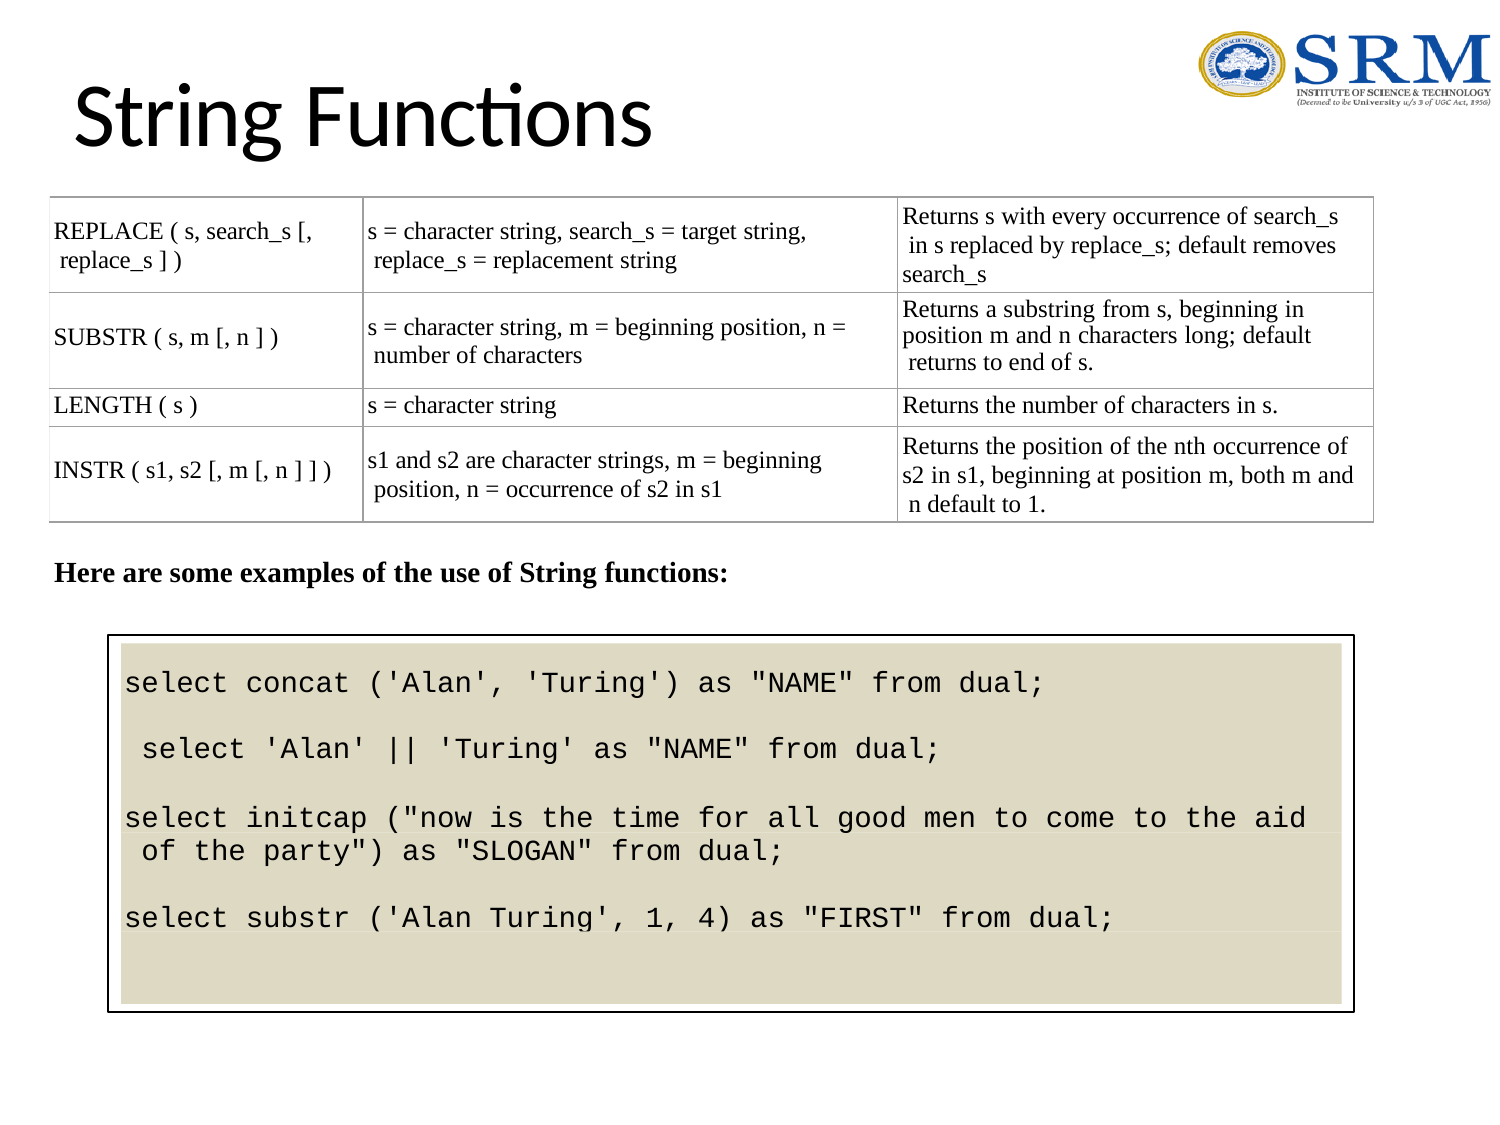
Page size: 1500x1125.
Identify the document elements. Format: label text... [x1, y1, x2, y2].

title String Functions [52, 13, 674, 196]
table_cell INSTR ( s1, s2 [, m [, n ] ] ) [50, 427, 362, 521]
table_cell s1 and s2 are character strings, m = beginning position, n = occurrence of s2 in s1 [364, 427, 897, 521]
table_header s = character string, search_s = target string, replace_s = replacement string [364, 198, 897, 292]
table_cell LENGTH ( s ) [50, 389, 362, 426]
table_cell Returns a substring from s, beginning in position m and n characters long; default returns to end of s. [898, 293, 1373, 388]
table_cell SUBSTR ( s, m [, n ] ) [50, 293, 362, 388]
table_cell Returns the position of the nth occurrence of s2 in s1, beginning at position m, both m and n default to 1. [898, 427, 1373, 521]
table_header Returns s with every occurrence of search_s in s replaced by replace_s; default removes search_s [898, 198, 1373, 292]
table_cell s = character string, m = beginning position, n = number of characters [364, 293, 897, 388]
text_box Here are some examples of the use of String functions: select concat ('Alan', 'Turing') as "NAME" from dual; select 'Alan' || 'Turing' as "NAME" from dual; select initcap ("now is the time for all good men to come to the aid of the party") as "SLOGAN" from dual; select substr ('Alan Turing', 1, 4) as "FIRST" from dual; [52, 550, 1317, 934]
picture [1187, 0, 1500, 136]
table_header REPLACE ( s, search_s [, replace_s ] ) [50, 198, 362, 292]
table_cell s = character string [364, 389, 897, 426]
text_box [107, 633, 1356, 1014]
table_cell Returns the number of characters in s. [898, 389, 1373, 426]
